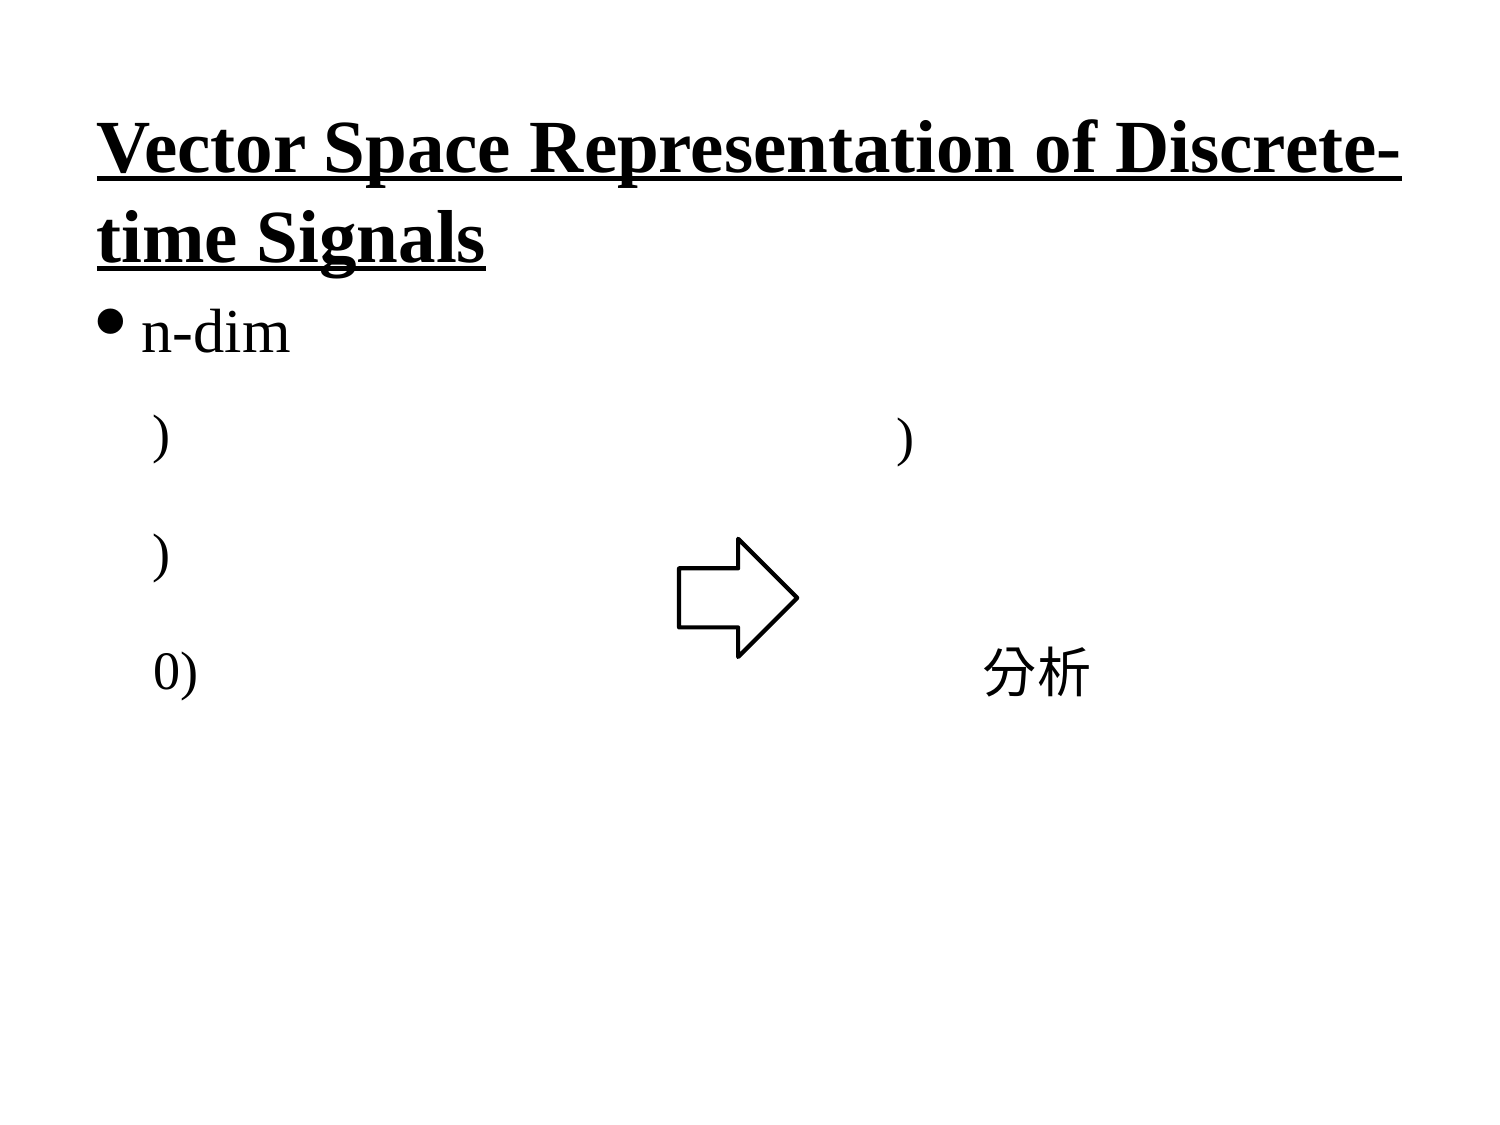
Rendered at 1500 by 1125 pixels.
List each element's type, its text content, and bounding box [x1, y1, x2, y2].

text_box [676, 536, 800, 659]
text_box Vector Space Representation of Discrete- time Signals n-dim [7, 0, 1418, 373]
